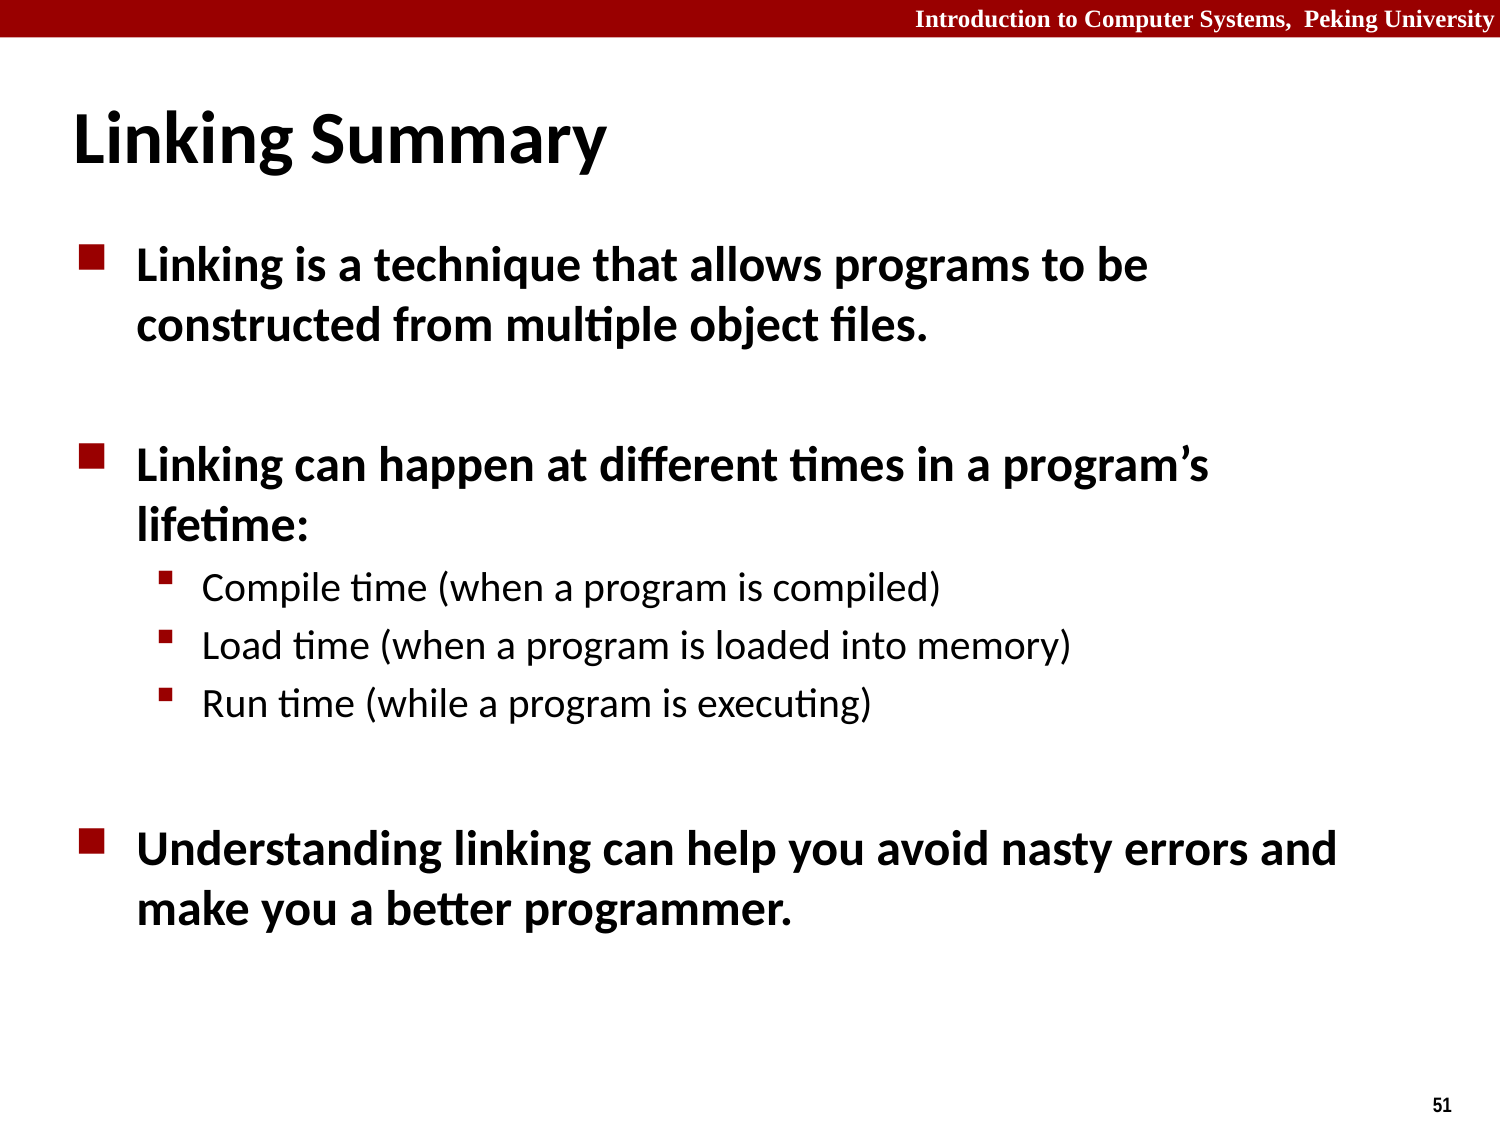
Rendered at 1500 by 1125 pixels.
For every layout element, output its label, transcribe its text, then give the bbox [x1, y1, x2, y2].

list Linking is a technique that allows programs to be constructed from multiple object files. Linking can happen at different times in a program’s lifetime: Compile time (when a program is compiled) Load time (when a program is loaded into memory) Run time (while a program is executing) Understanding linking can help you avoid nasty errors and make you a better programmer. [64, 223, 1361, 1040]
title Linking Summary [58, 71, 1305, 197]
